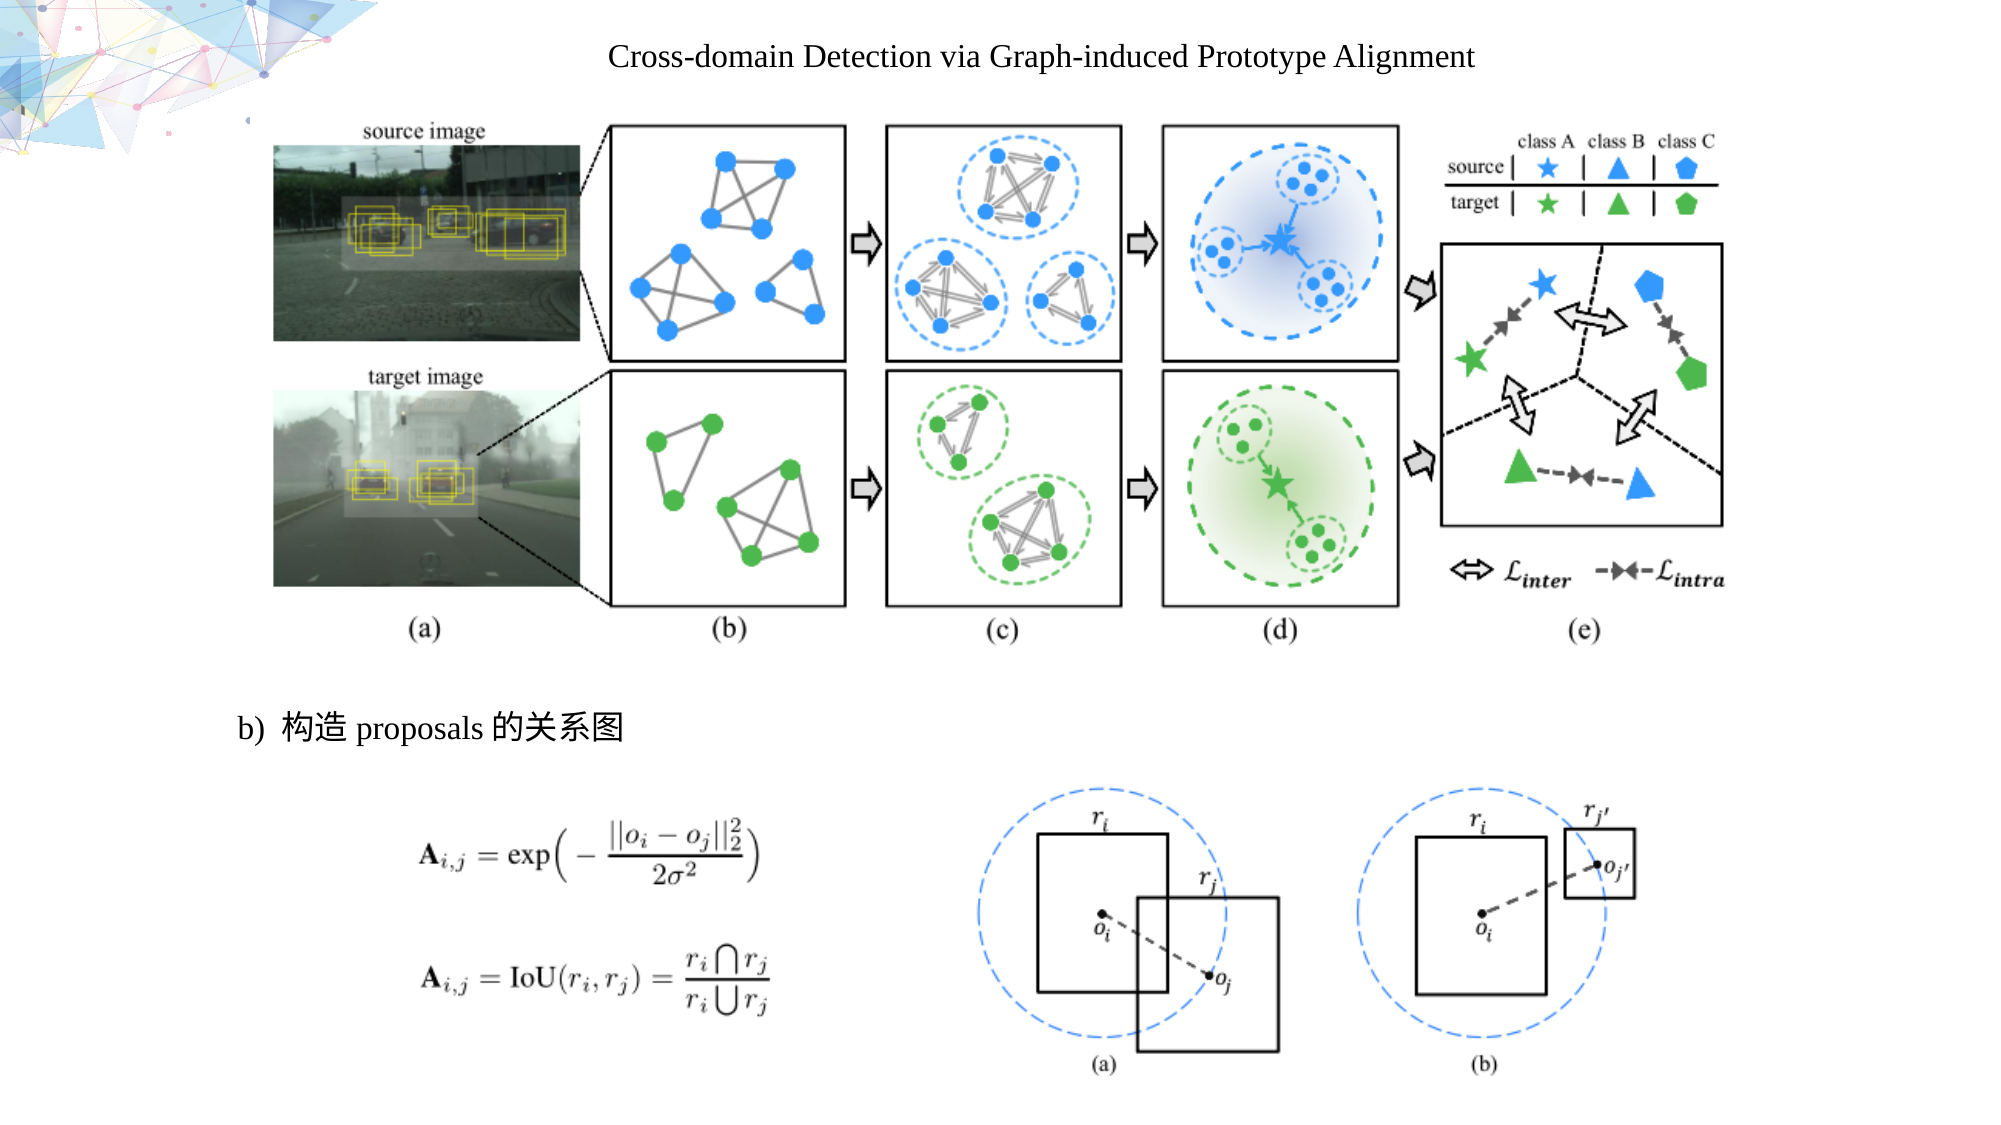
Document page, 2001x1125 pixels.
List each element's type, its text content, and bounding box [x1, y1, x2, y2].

picture [0, 0, 1751, 646]
picture [410, 937, 774, 1026]
picture [415, 810, 766, 902]
text_box b) 构造proposals的关系图 [222, 698, 640, 754]
picture [952, 770, 1654, 1090]
text_box Cross-domain Detection via Graph-induced Prototype Alignment [593, 26, 1492, 82]
